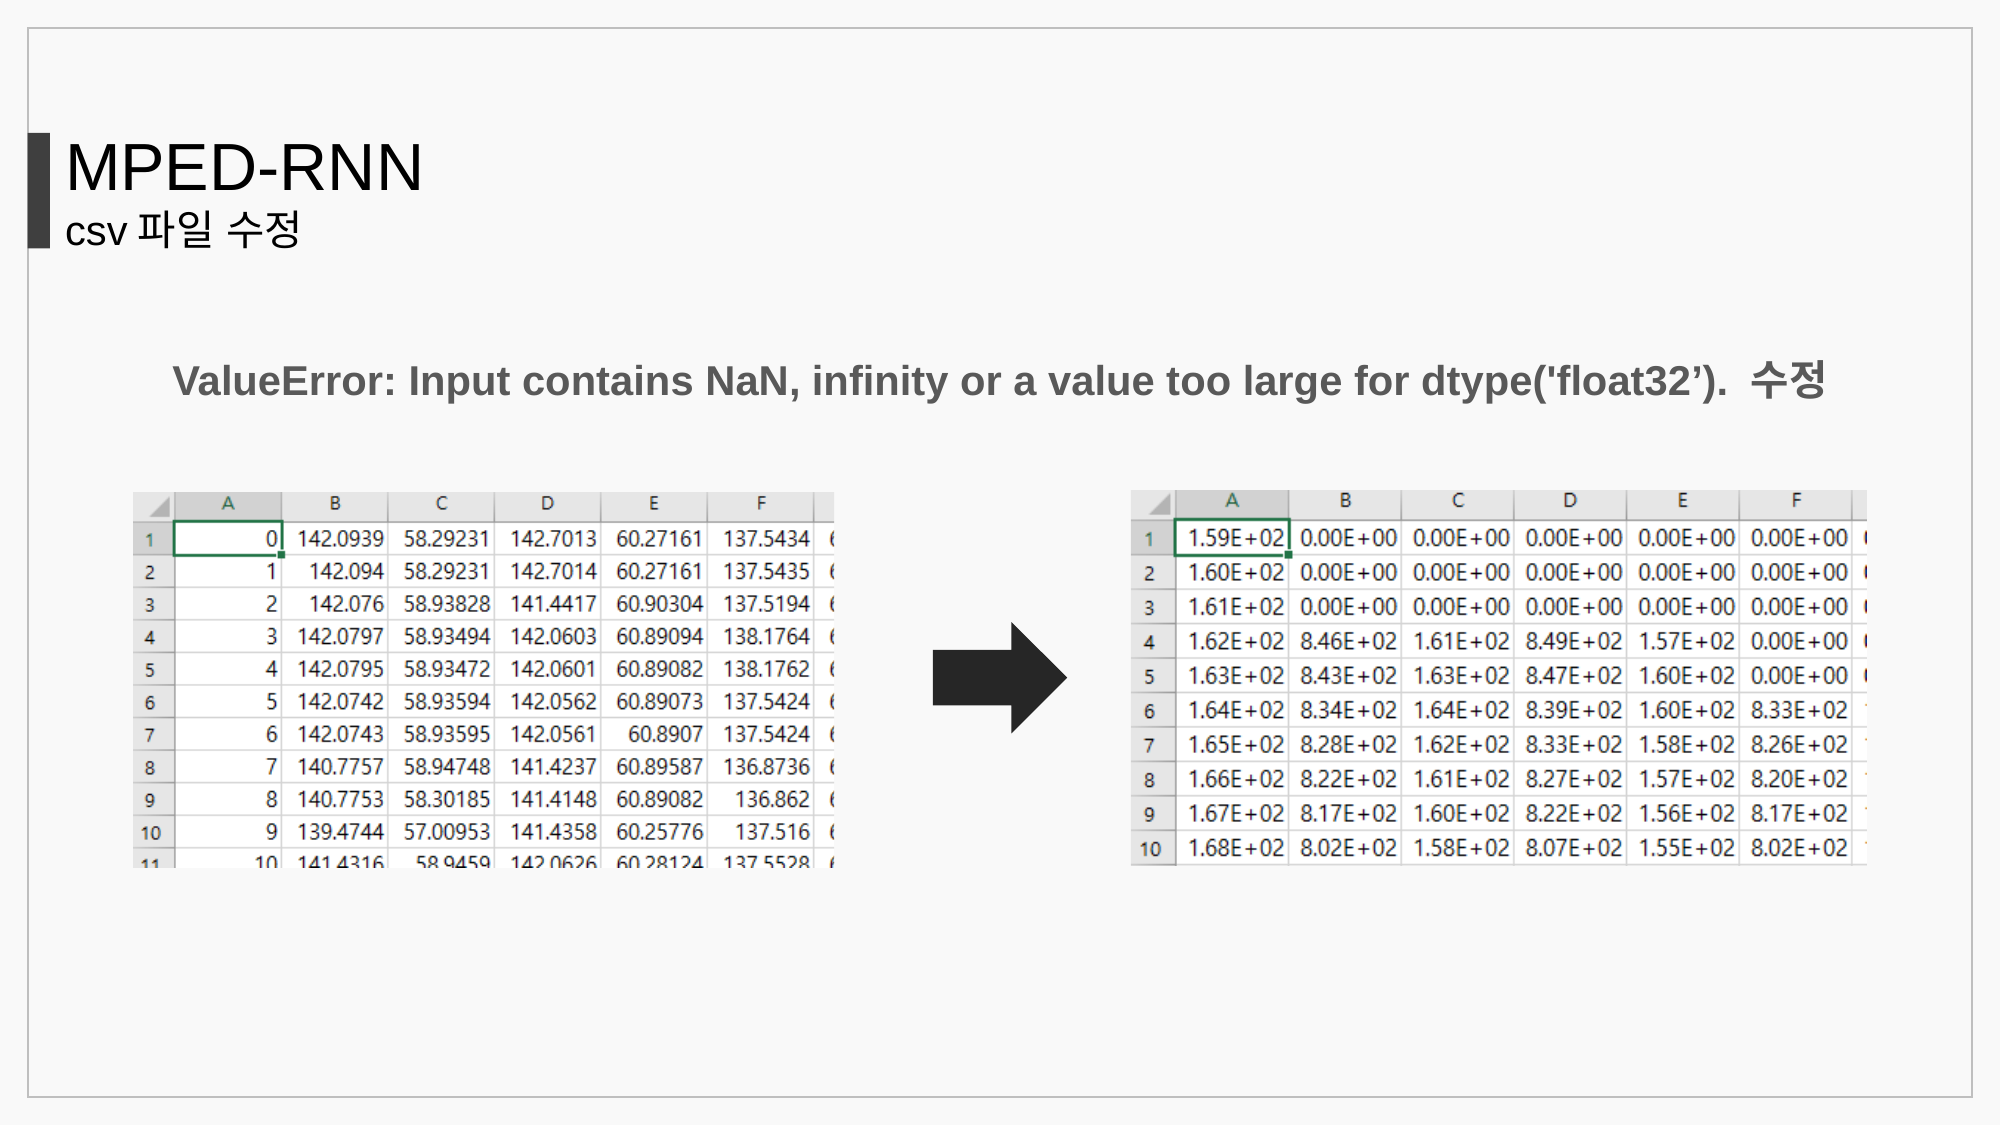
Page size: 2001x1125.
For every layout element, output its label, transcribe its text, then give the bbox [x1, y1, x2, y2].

text_box [932, 622, 1068, 734]
text_box ValueError: Input contains NaN, infinity or a value too large for dtype('float32’). 수정 [94, 346, 1906, 412]
picture [132, 492, 835, 868]
picture [1130, 489, 1867, 866]
text_box [27, 132, 49, 249]
text_box [27, 27, 1973, 1098]
text_box MPED-RNN csv파일 수정 [49, 116, 847, 262]
